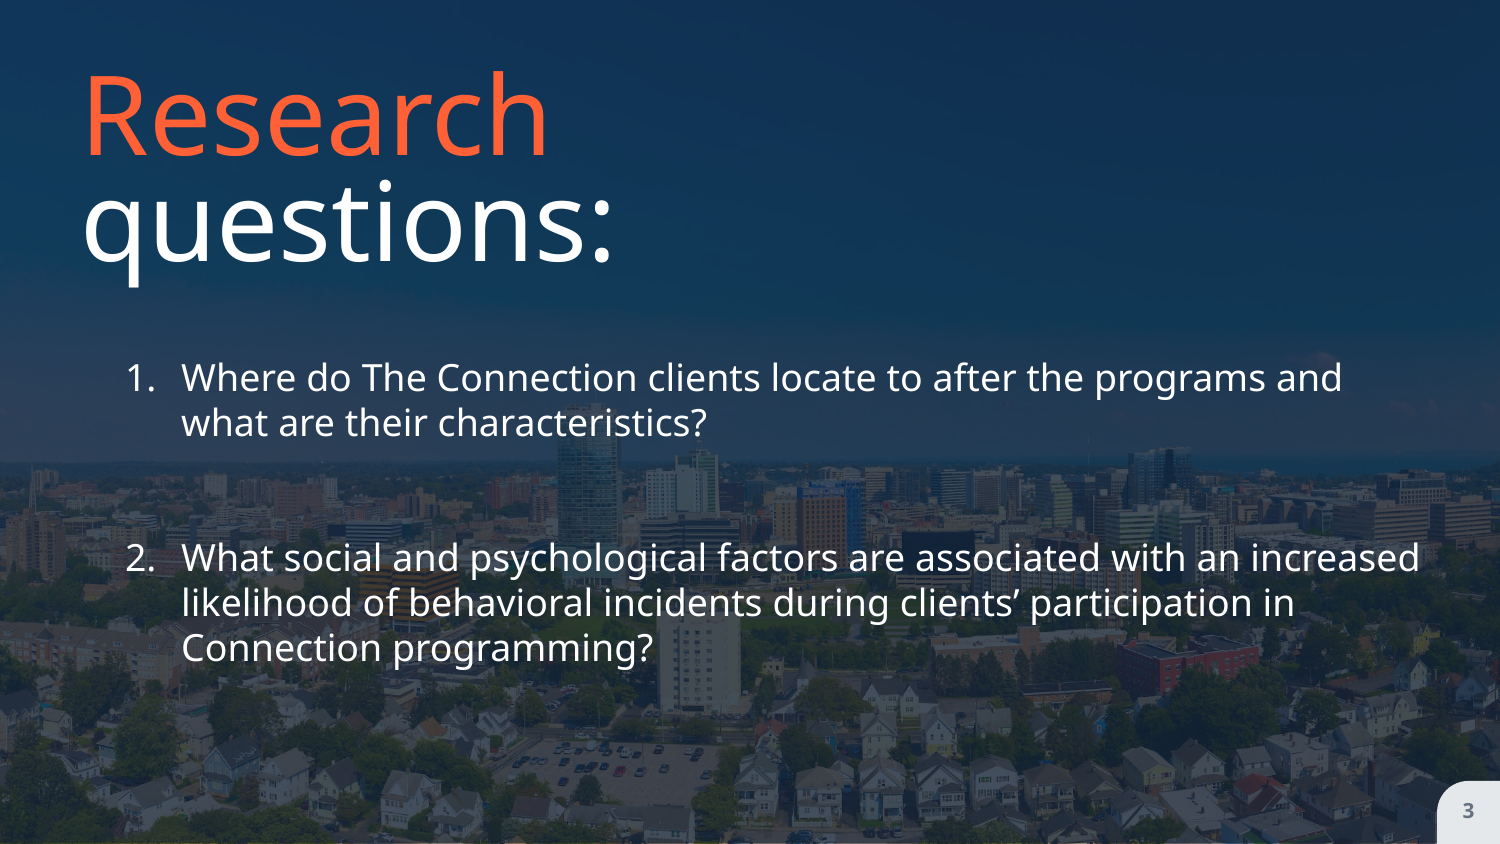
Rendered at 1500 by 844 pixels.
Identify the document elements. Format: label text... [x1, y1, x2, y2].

title Research questions: [80, 153, 1500, 284]
slide_number ‹#› [1437, 780, 1500, 844]
text_box Where do The Connection clients locate to after the programs and what are their characteristics? What social and psychological factors are associated with an increased likelihood of behavioral incidents during clients’ participation in Connection programming? [91, 338, 1437, 684]
